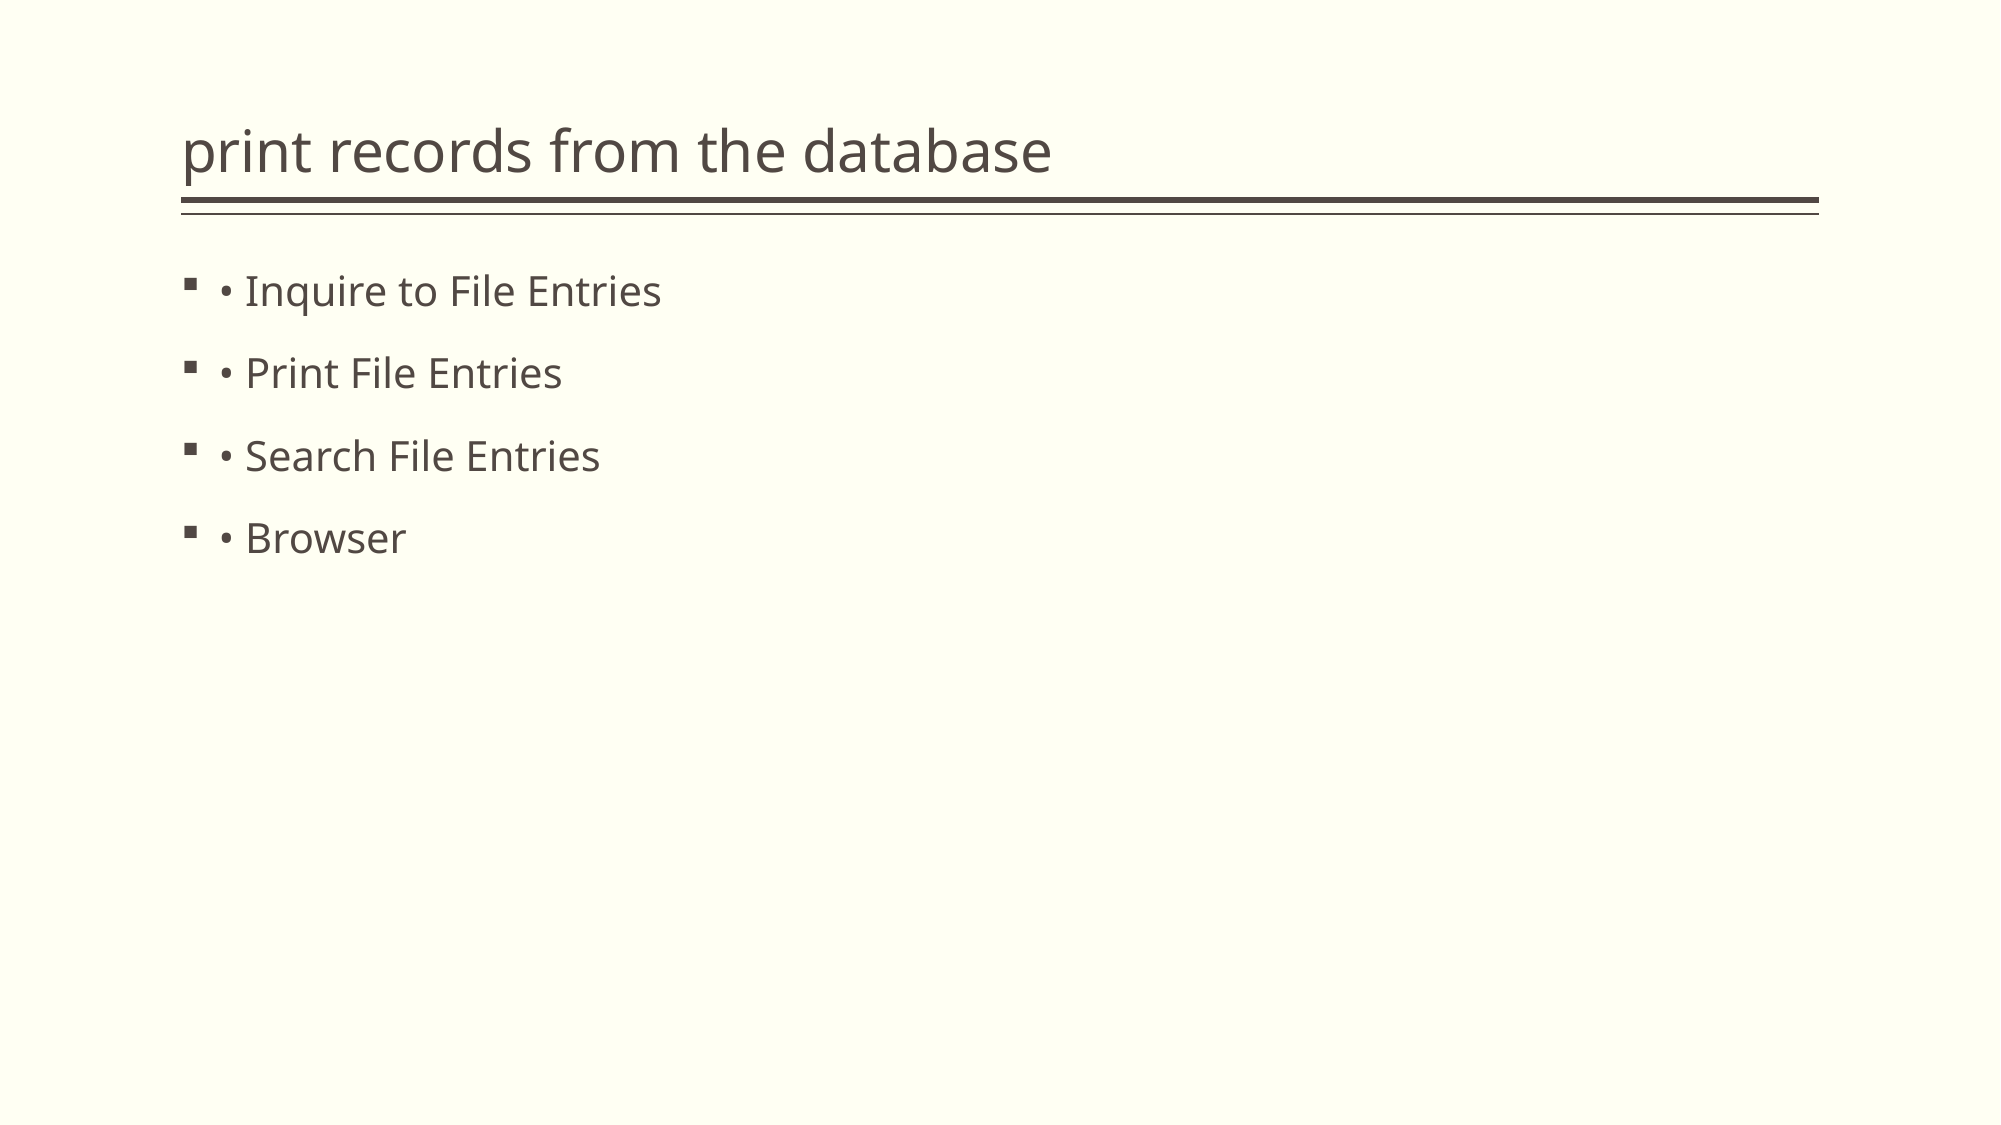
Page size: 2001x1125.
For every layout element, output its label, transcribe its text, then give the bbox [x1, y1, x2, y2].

list • Inquire to File Entries • Print File Entries • Search File Entries • Browser [181, 262, 1819, 1013]
title print records from the database [181, 12, 1819, 193]
